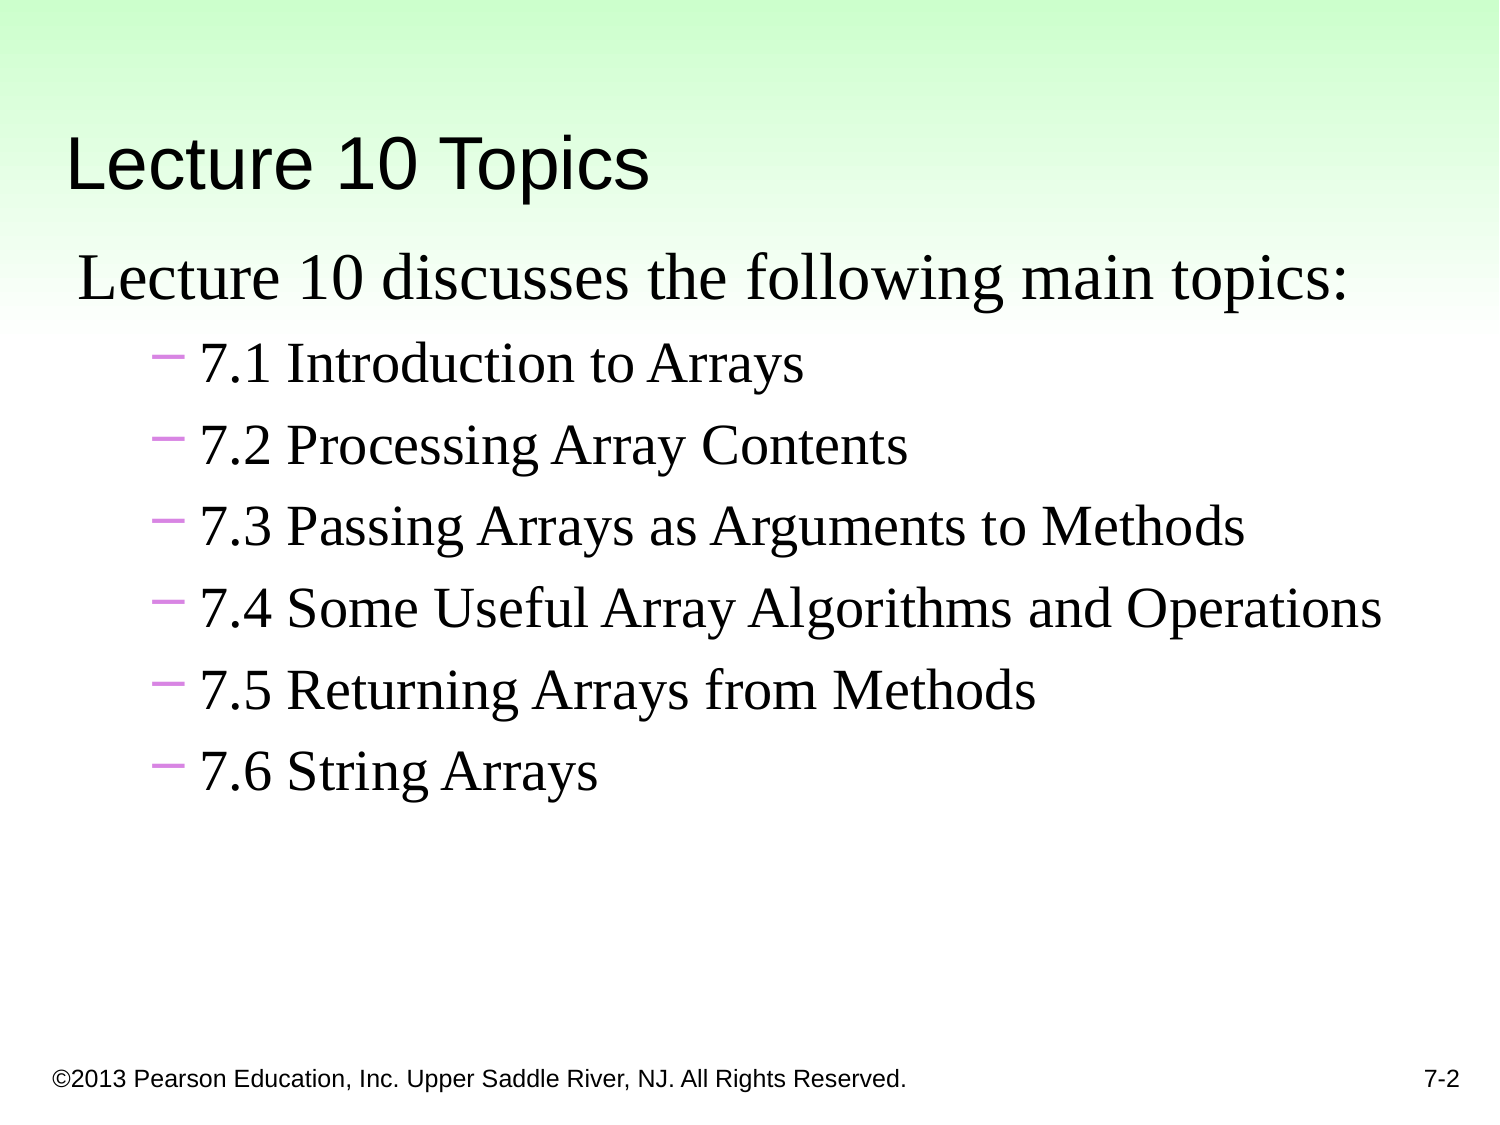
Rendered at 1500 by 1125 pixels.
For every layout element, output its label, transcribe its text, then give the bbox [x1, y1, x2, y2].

title Lecture 10 Topics [49, 49, 1463, 213]
list Lecture 10 discusses the following main topics: 7.1 Introduction to Arrays 7.2 Processing Array Contents 7.3 Passing Arrays as Arguments to Methods 7.4 Some Useful Array Algorithms and Operations 7.5 Returning Arrays from Methods 7.6 String Arrays [62, 224, 1476, 1001]
slide_number 7-2 [1162, 1024, 1476, 1101]
